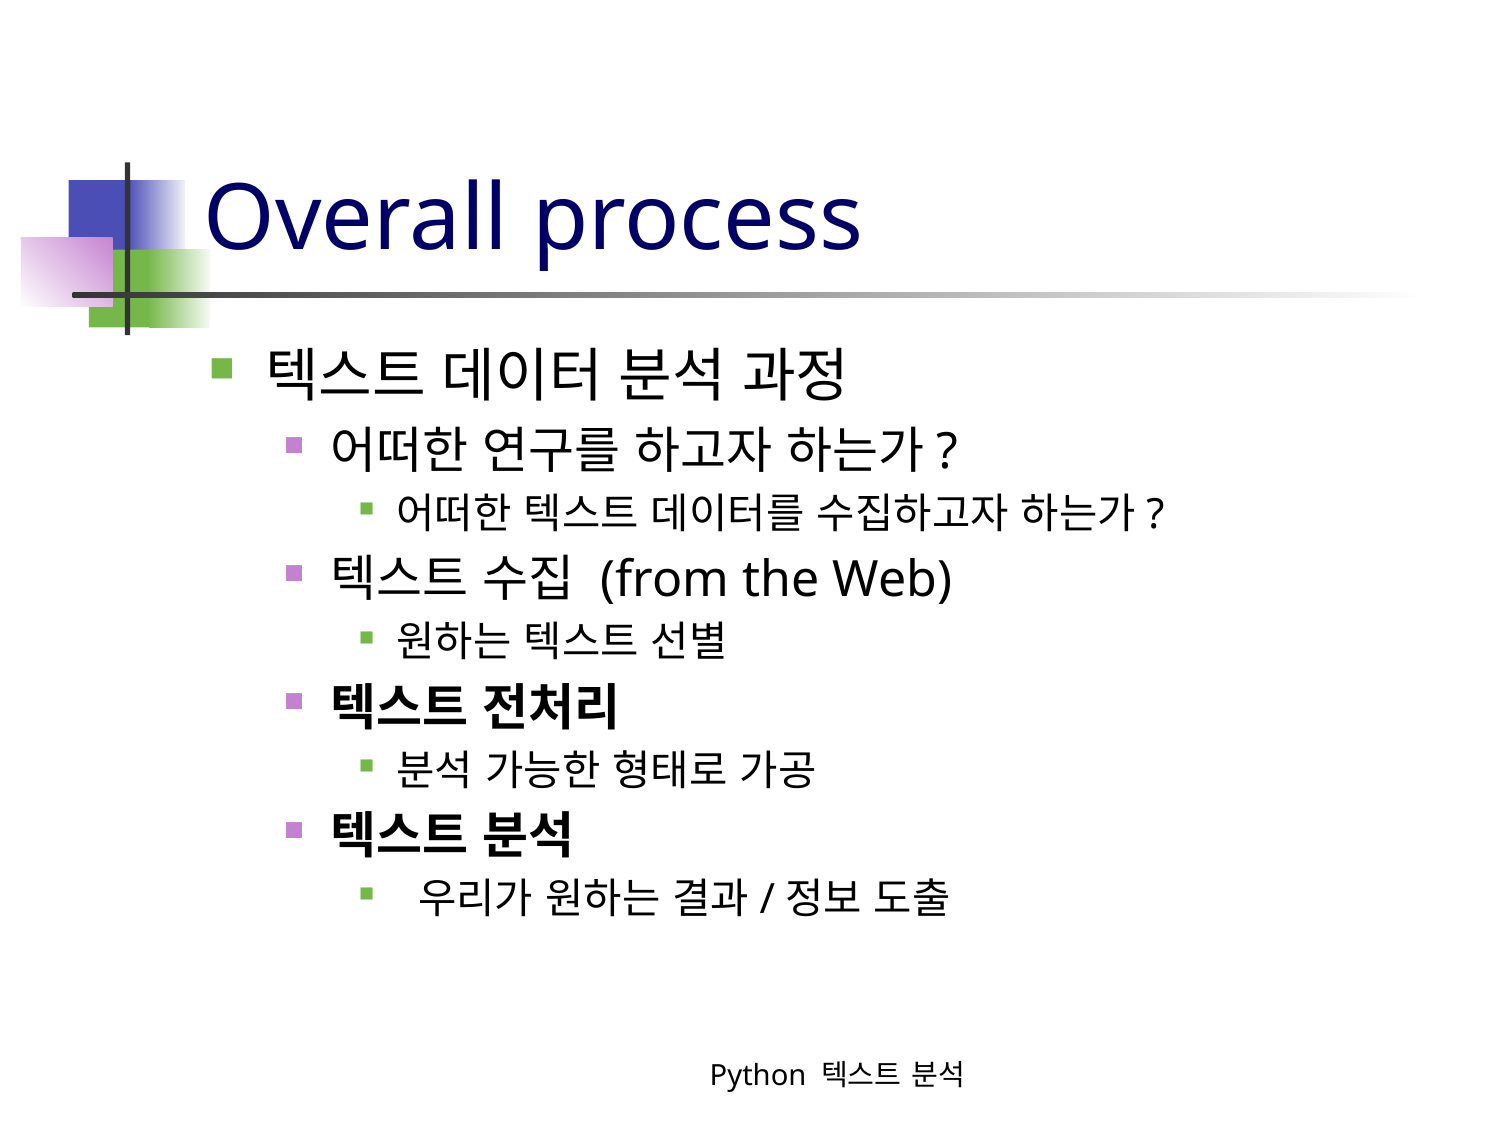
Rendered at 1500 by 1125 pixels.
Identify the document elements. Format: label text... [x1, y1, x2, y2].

footer Python 텍스트 분석 [600, 1024, 1075, 1100]
list 텍스트 데이터 분석 과정 어떠한 연구를 하고자 하는가? 어떠한 텍스트 데이터를 수집하고자 하는가? 텍스트 수집 (from the Web) 원하는 텍스트 선별 텍스트 전처리 분석 가능한 형태로 가공 텍스트 분석 우리가 원하는 결과/정보 도출 [193, 331, 1469, 1006]
title Overall process [188, 35, 1468, 275]
